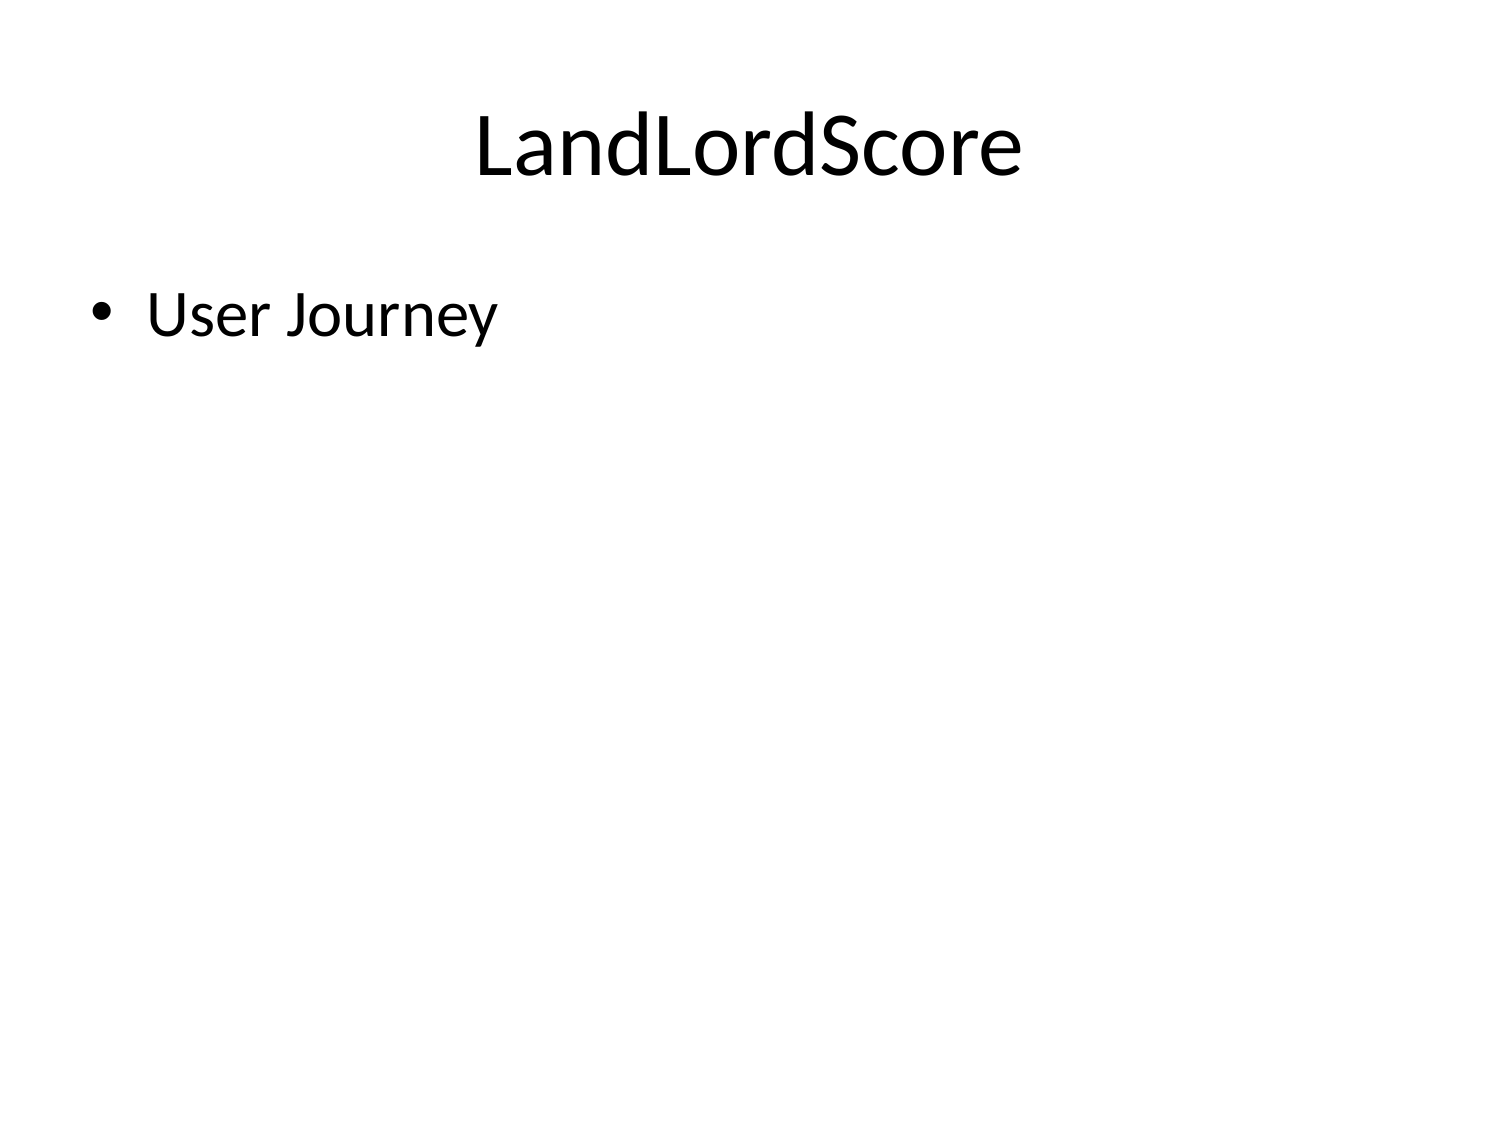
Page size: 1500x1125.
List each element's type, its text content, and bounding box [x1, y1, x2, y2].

title LandLordScore [75, 45, 1425, 233]
list User Journey [75, 262, 1425, 1005]
